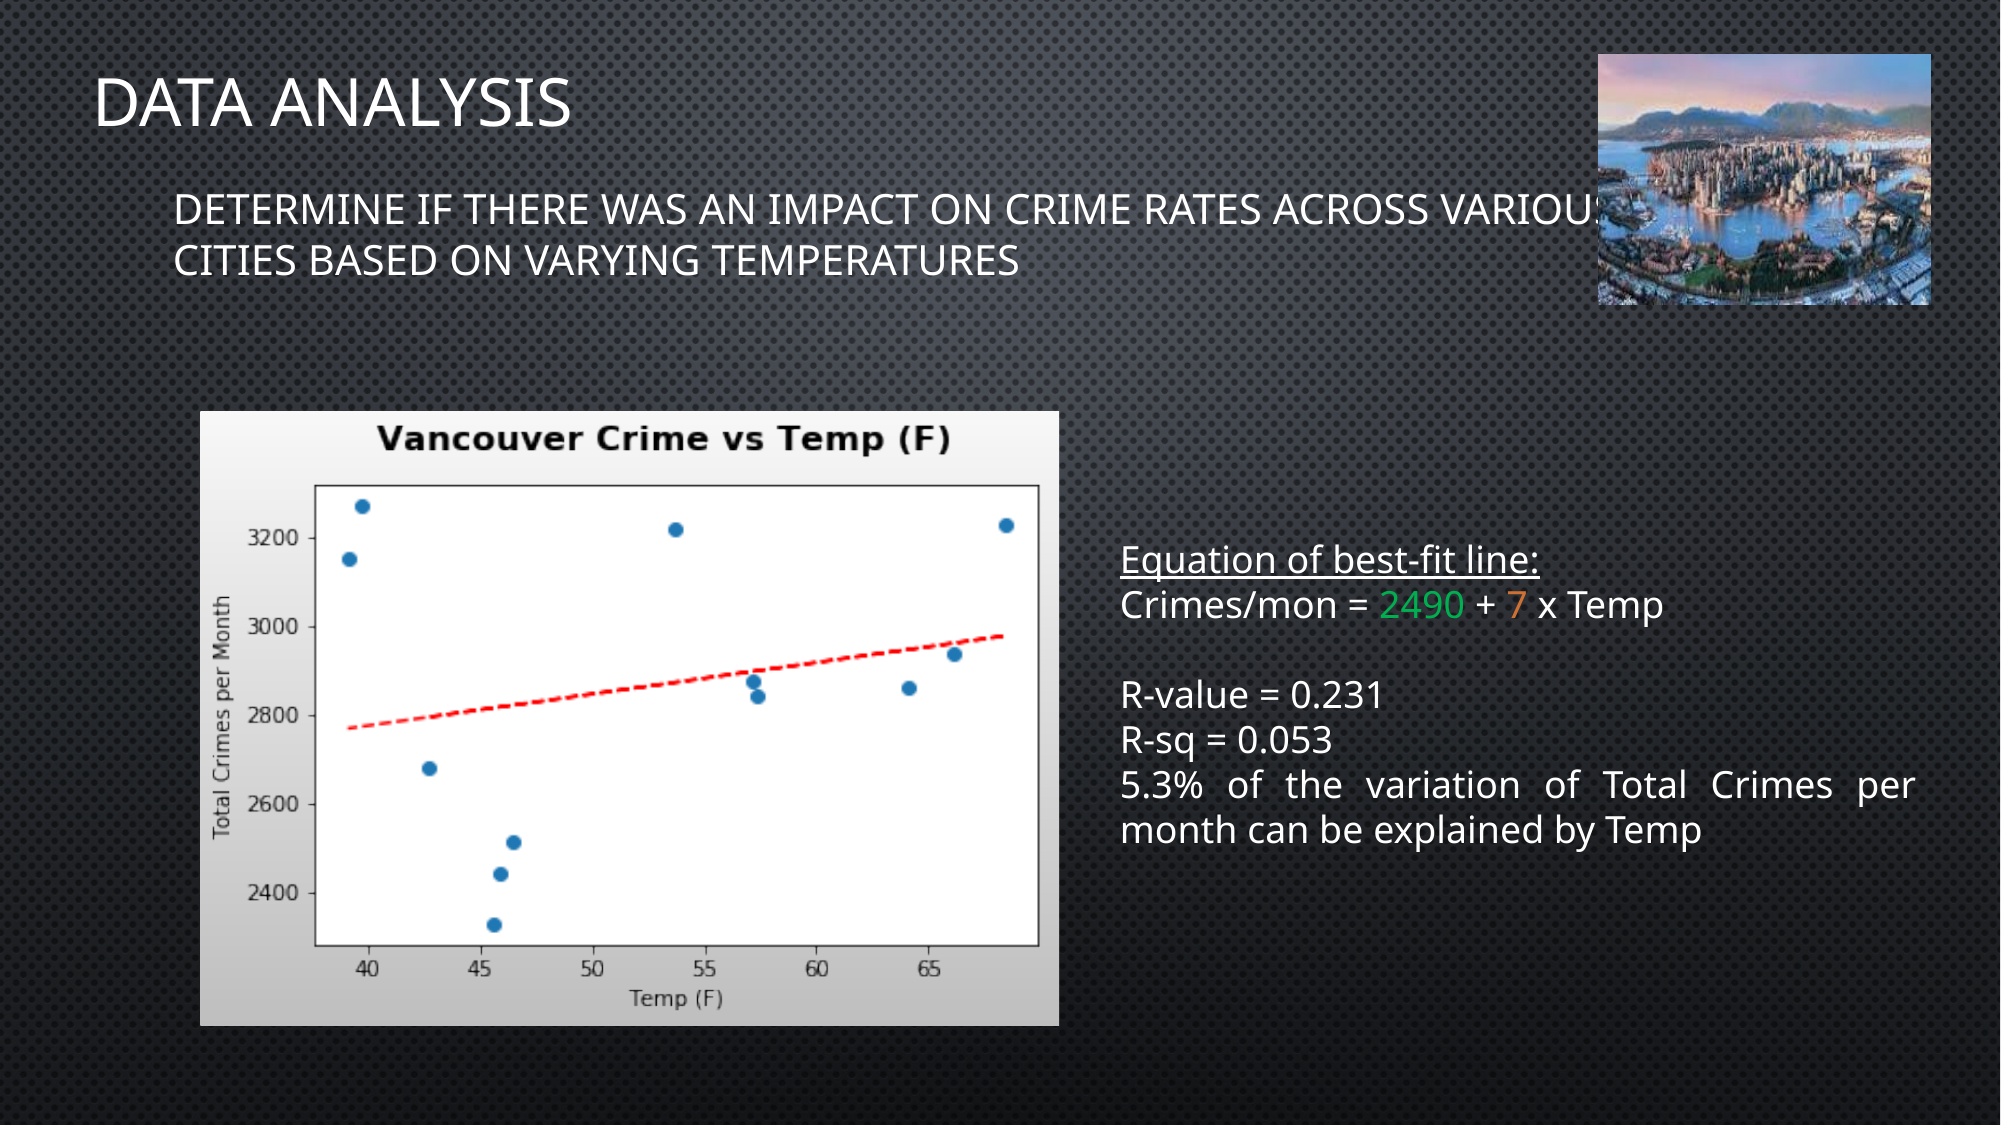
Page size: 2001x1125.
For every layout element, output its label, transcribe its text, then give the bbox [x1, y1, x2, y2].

text_box Data Analysis [77, 29, 1703, 169]
picture [1598, 54, 1931, 306]
picture [200, 411, 1060, 1026]
text_box Equation of best-fit line: Crimes/mon = 2490 + 7 x Temp R-value = 0.231 R-sq = 0.053 5.3% of the variation of Total Crimes per month can be explained by Temp [1105, 528, 1932, 859]
list determine if there was an impact on crime rates across various cities based on varying temperatures [157, 168, 1647, 369]
